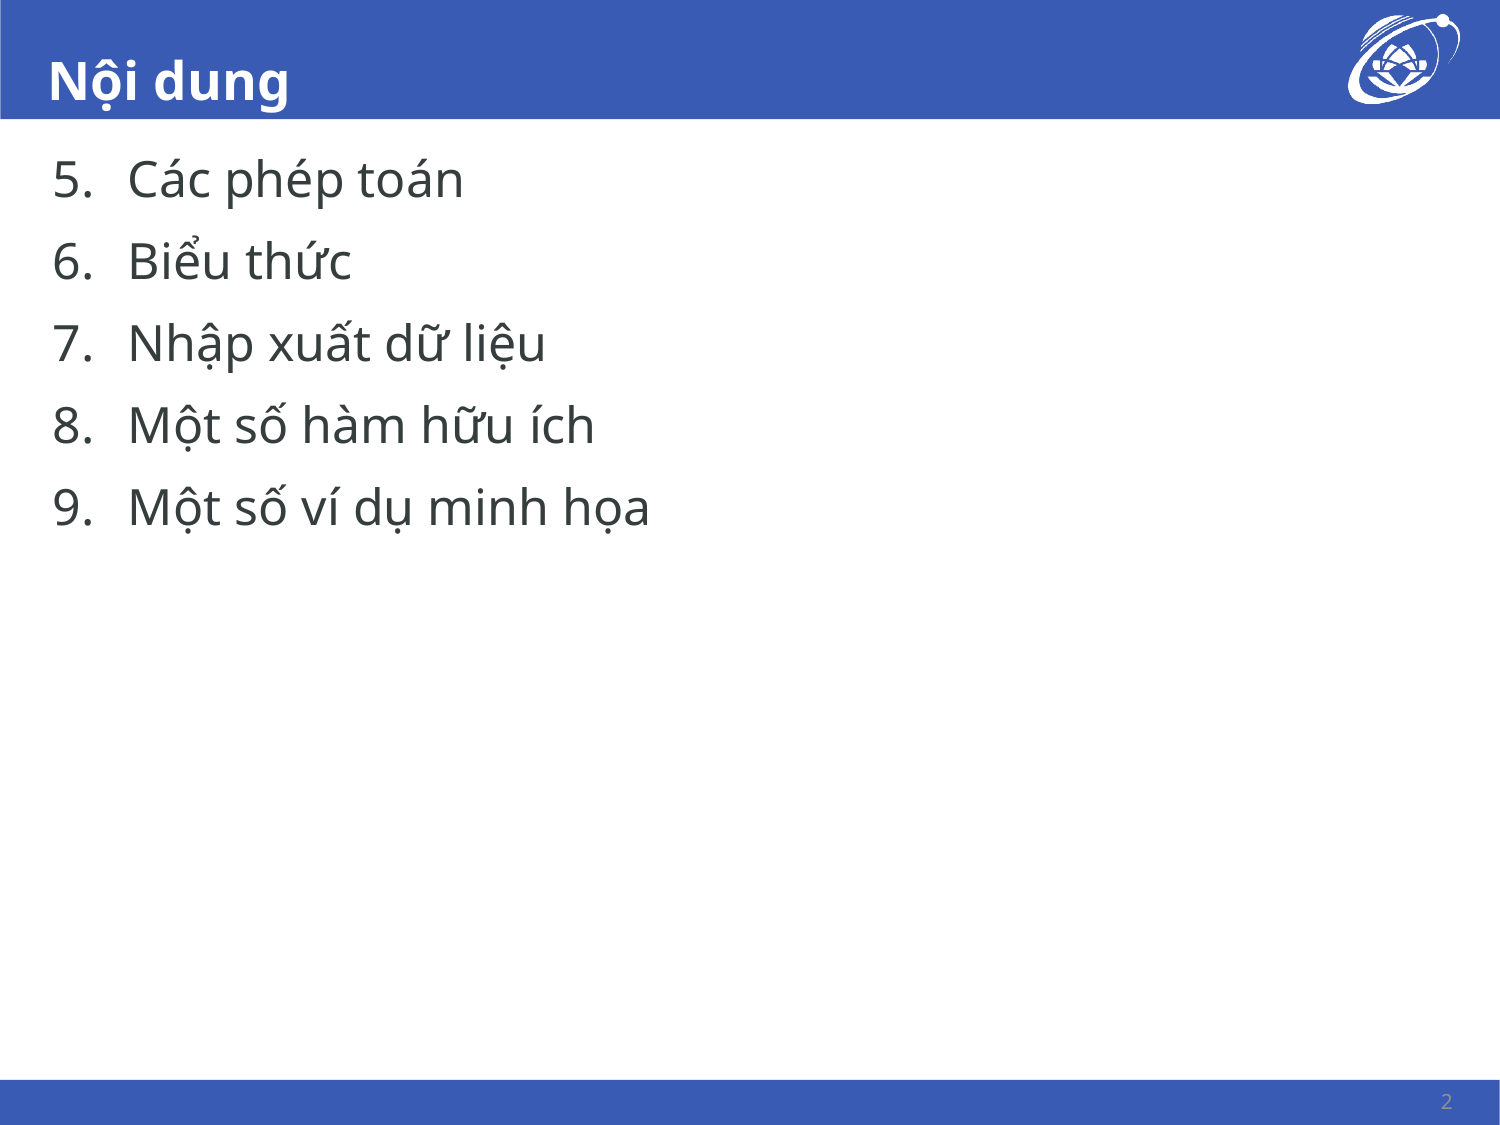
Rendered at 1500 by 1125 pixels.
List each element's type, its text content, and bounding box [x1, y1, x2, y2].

slide_number 2 [1388, 1083, 1468, 1122]
title Nội dung [32, 0, 1468, 120]
list Các phép toán Biểu thức Nhập xuất dữ liệu Một số hàm hữu ích Một số ví dụ minh họa [32, 146, 1468, 1054]
